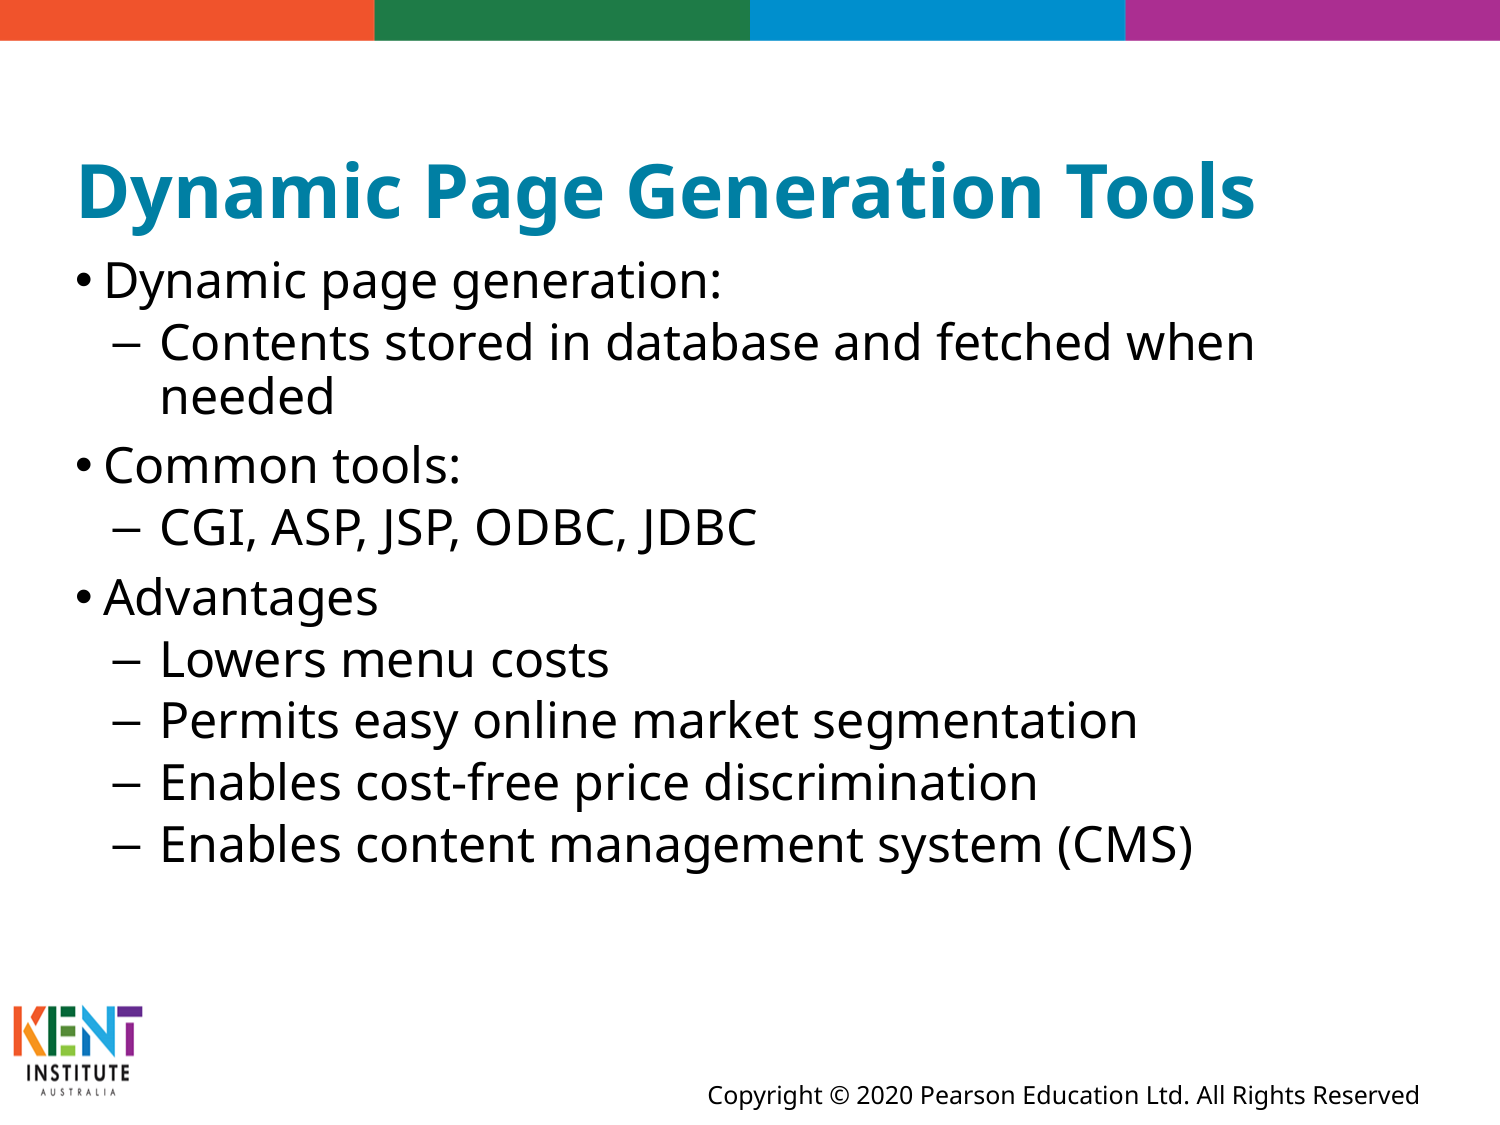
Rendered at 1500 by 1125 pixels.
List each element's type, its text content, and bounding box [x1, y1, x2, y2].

title Dynamic Page Generation Tools [75, 53, 1425, 234]
picture [0, 988, 156, 1114]
picture [0, 0, 749, 41]
list Dynamic page generation: Contents stored in database and fetched when needed Common tools: C G I, A S P, J S P, O D B C, J D B C Advantages Lowers menu costs Permits easy online market segmentation Enables cost-free price discrimination Enables content management system (C M S) [75, 255, 1406, 1026]
picture [1125, 0, 1500, 41]
